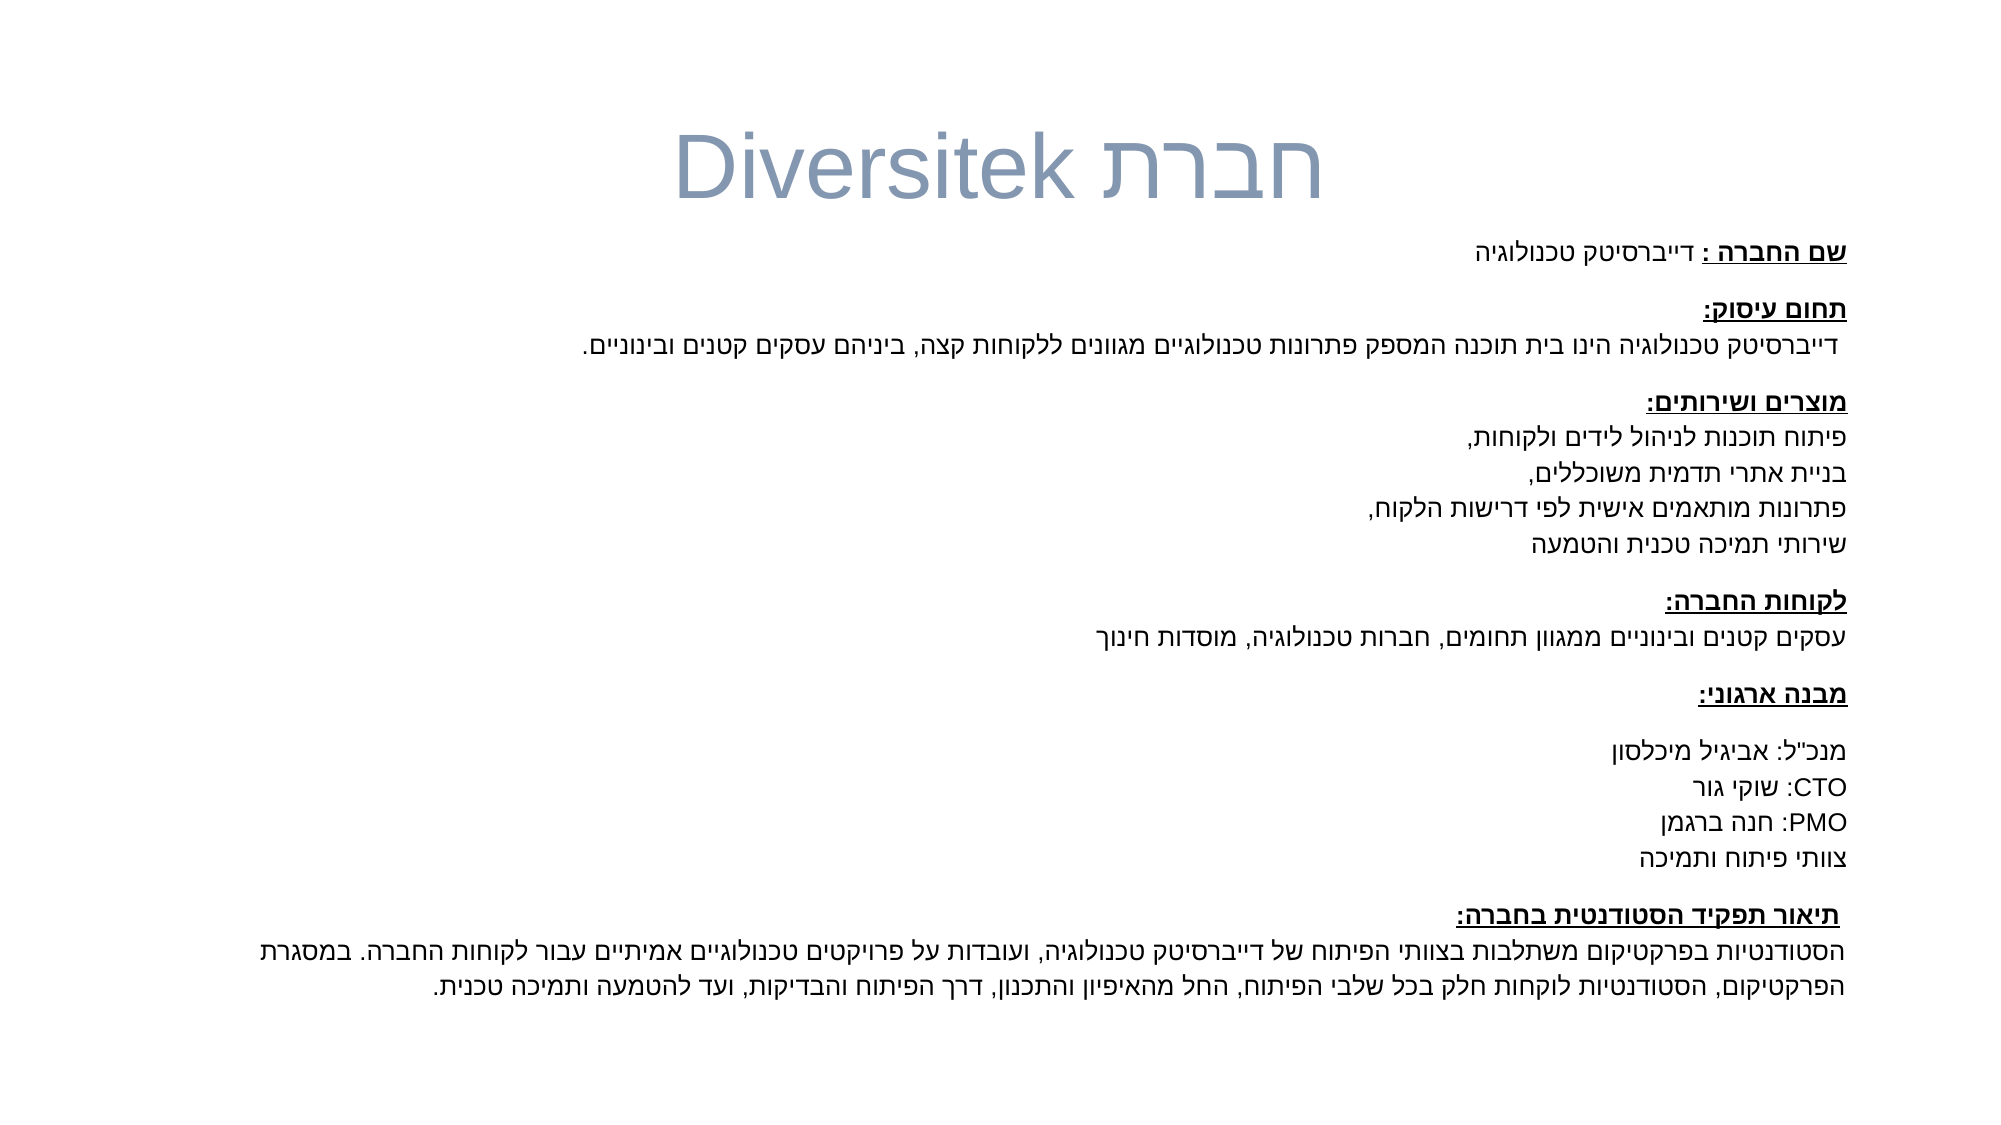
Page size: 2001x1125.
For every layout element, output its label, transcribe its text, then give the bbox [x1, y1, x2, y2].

title חברת Diversitek [137, 59, 1863, 223]
list שם החברה : דייברסיטק טכנולוגיה תחום עיסוק: דייברסיטק טכנולוגיה הינו בית תוכנה המספק פתרונות טכנולוגיים מגוונים ללקוחות קצה, ביניהם עסקים קטנים ובינוניים. מוצרים ושירותים: פיתוח תוכנות לניהול לידים ולקוחות, בניית אתרי תדמית משוכללים, פתרונות מותאמים אישית לפי דרישות הלקוח, שירותי תמיכה טכנית והטמעה לקוחות החברה: עסקים קטנים ובינוניים ממגוון תחומים, חברות טכנולוגיה, מוסדות חינוך מבנה ארגוני: מנכ"ל: אביגיל מיכלסון CTO: שוקי גור PMO: חנה ברגמן צוותי פיתוח ותמיכה תיאור תפקיד הסטודנטית בחברה: הסטודנטיות בפרקטיקום משתלבות בצוותי הפיתוח של דייברסיטק טכנולוגיה, ועובדות על פרויקטים טכנולוגיים אמיתיים עבור לקוחות החברה. במסגרת הפרקטיקום, הסטודנטיות לוקחות חלק בכל שלבי הפיתוח, החל מהאיפיון והתכנון, דרך הפיתוח והבדיקות, ועד להטמעה ותמיכה טכנית. [137, 223, 1863, 1014]
